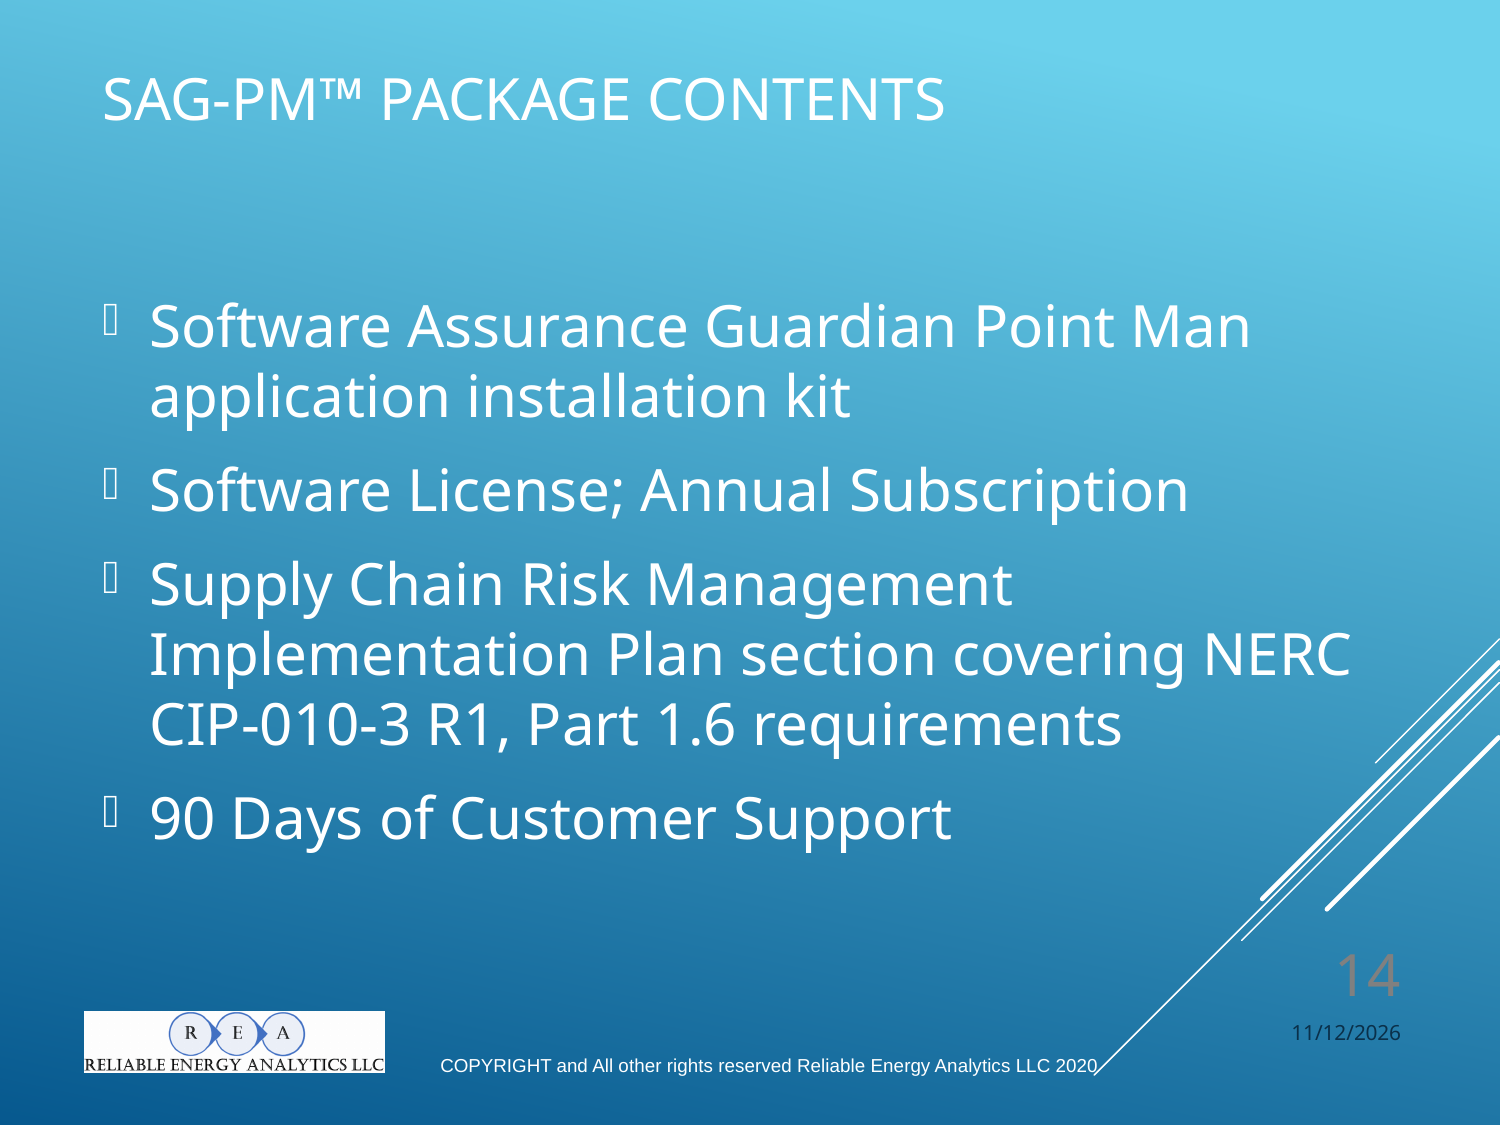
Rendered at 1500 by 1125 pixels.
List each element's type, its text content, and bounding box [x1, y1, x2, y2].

list Software Assurance Guardian Point Man application installation kit Software License; Annual Subscription Supply Chain Risk Management Implementation Plan section covering NERC CIP-010-3 R1, Part 1.6 requirements 90 Days of Customer Support [87, 244, 1455, 897]
slide_number 14 [1275, 915, 1416, 1025]
title SAG-PM™ Package Contents [87, 0, 1163, 223]
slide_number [1218, 1012, 1416, 1073]
picture [84, 1011, 385, 1073]
